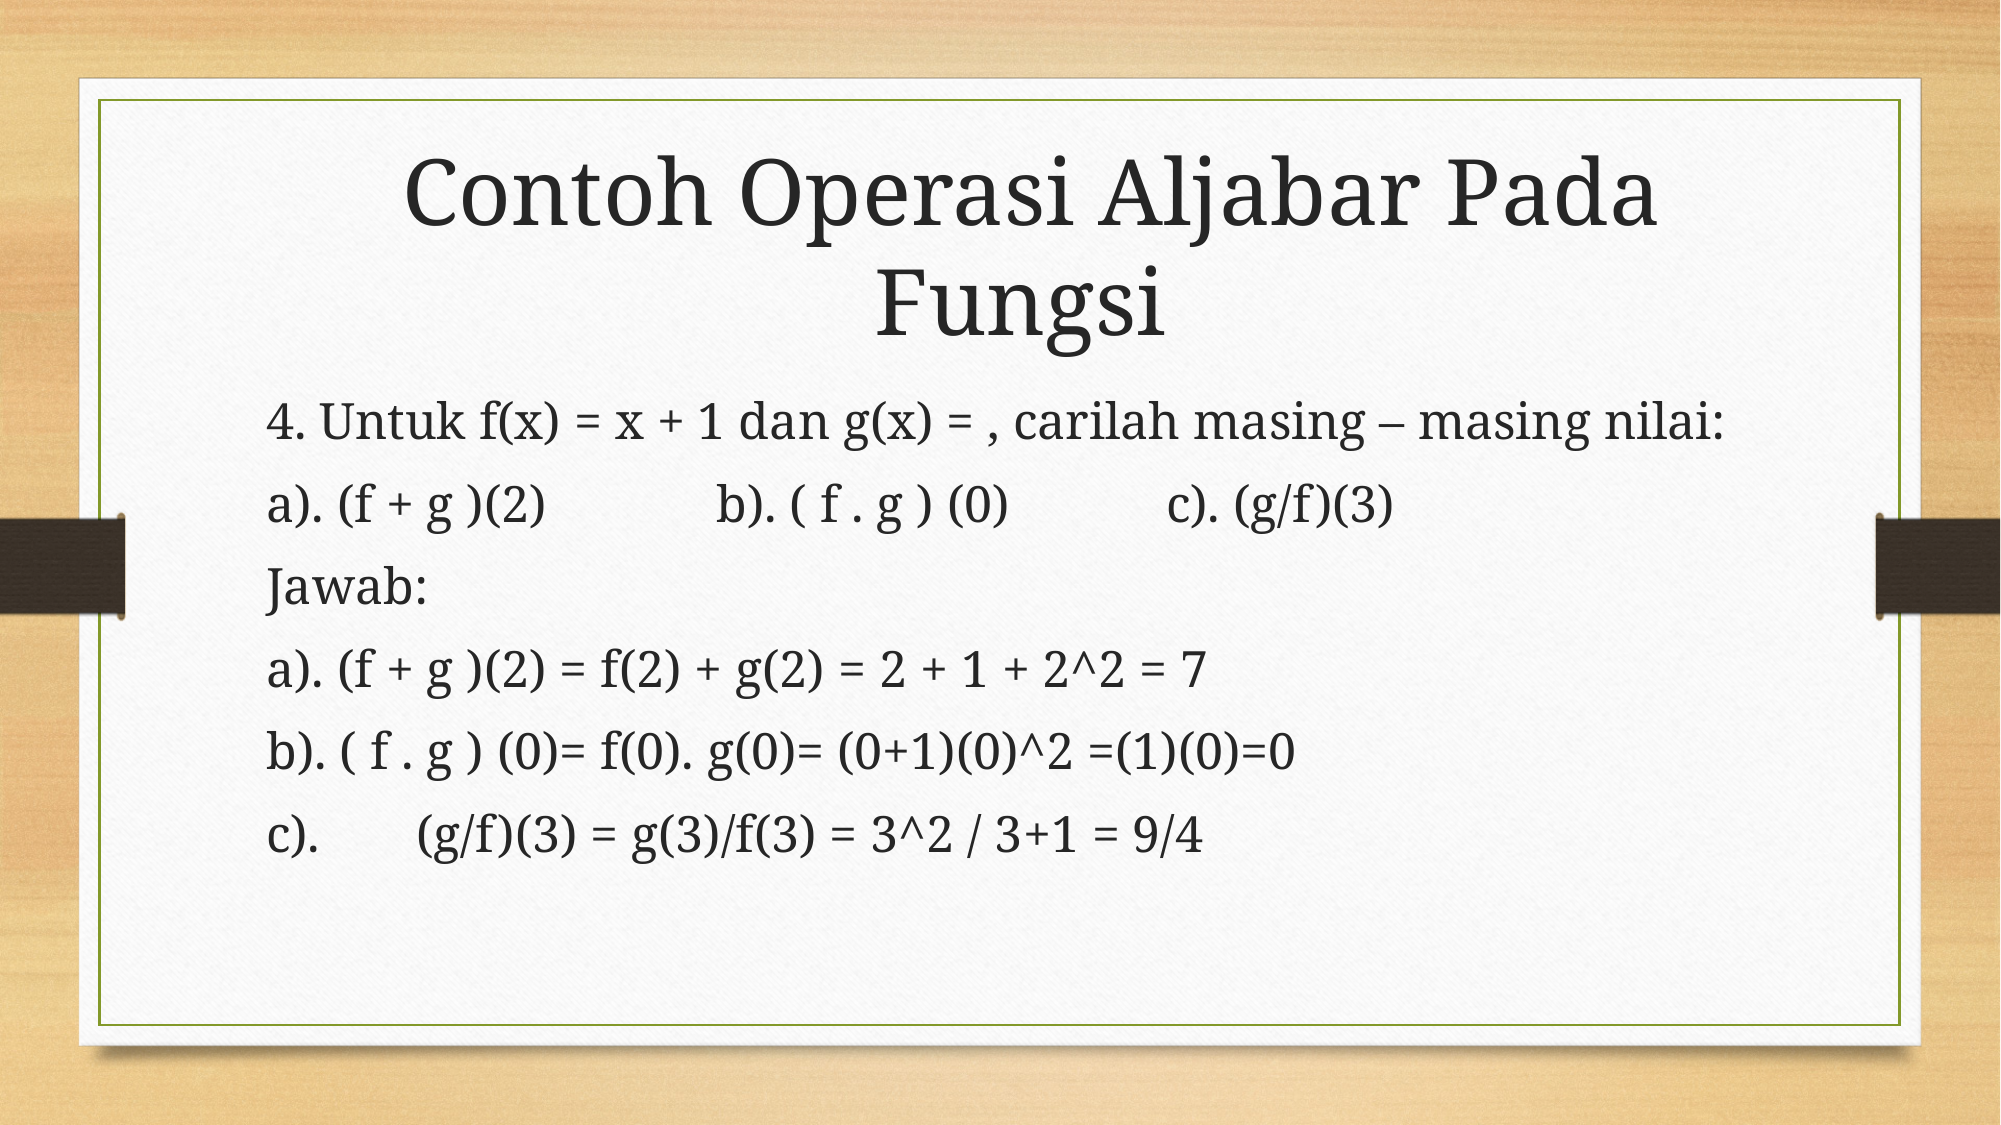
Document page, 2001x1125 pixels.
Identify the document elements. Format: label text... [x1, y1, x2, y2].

picture [0, 0, 2001, 1125]
title Contoh Operasi Aljabar Pada Fungsi [244, 136, 1820, 351]
